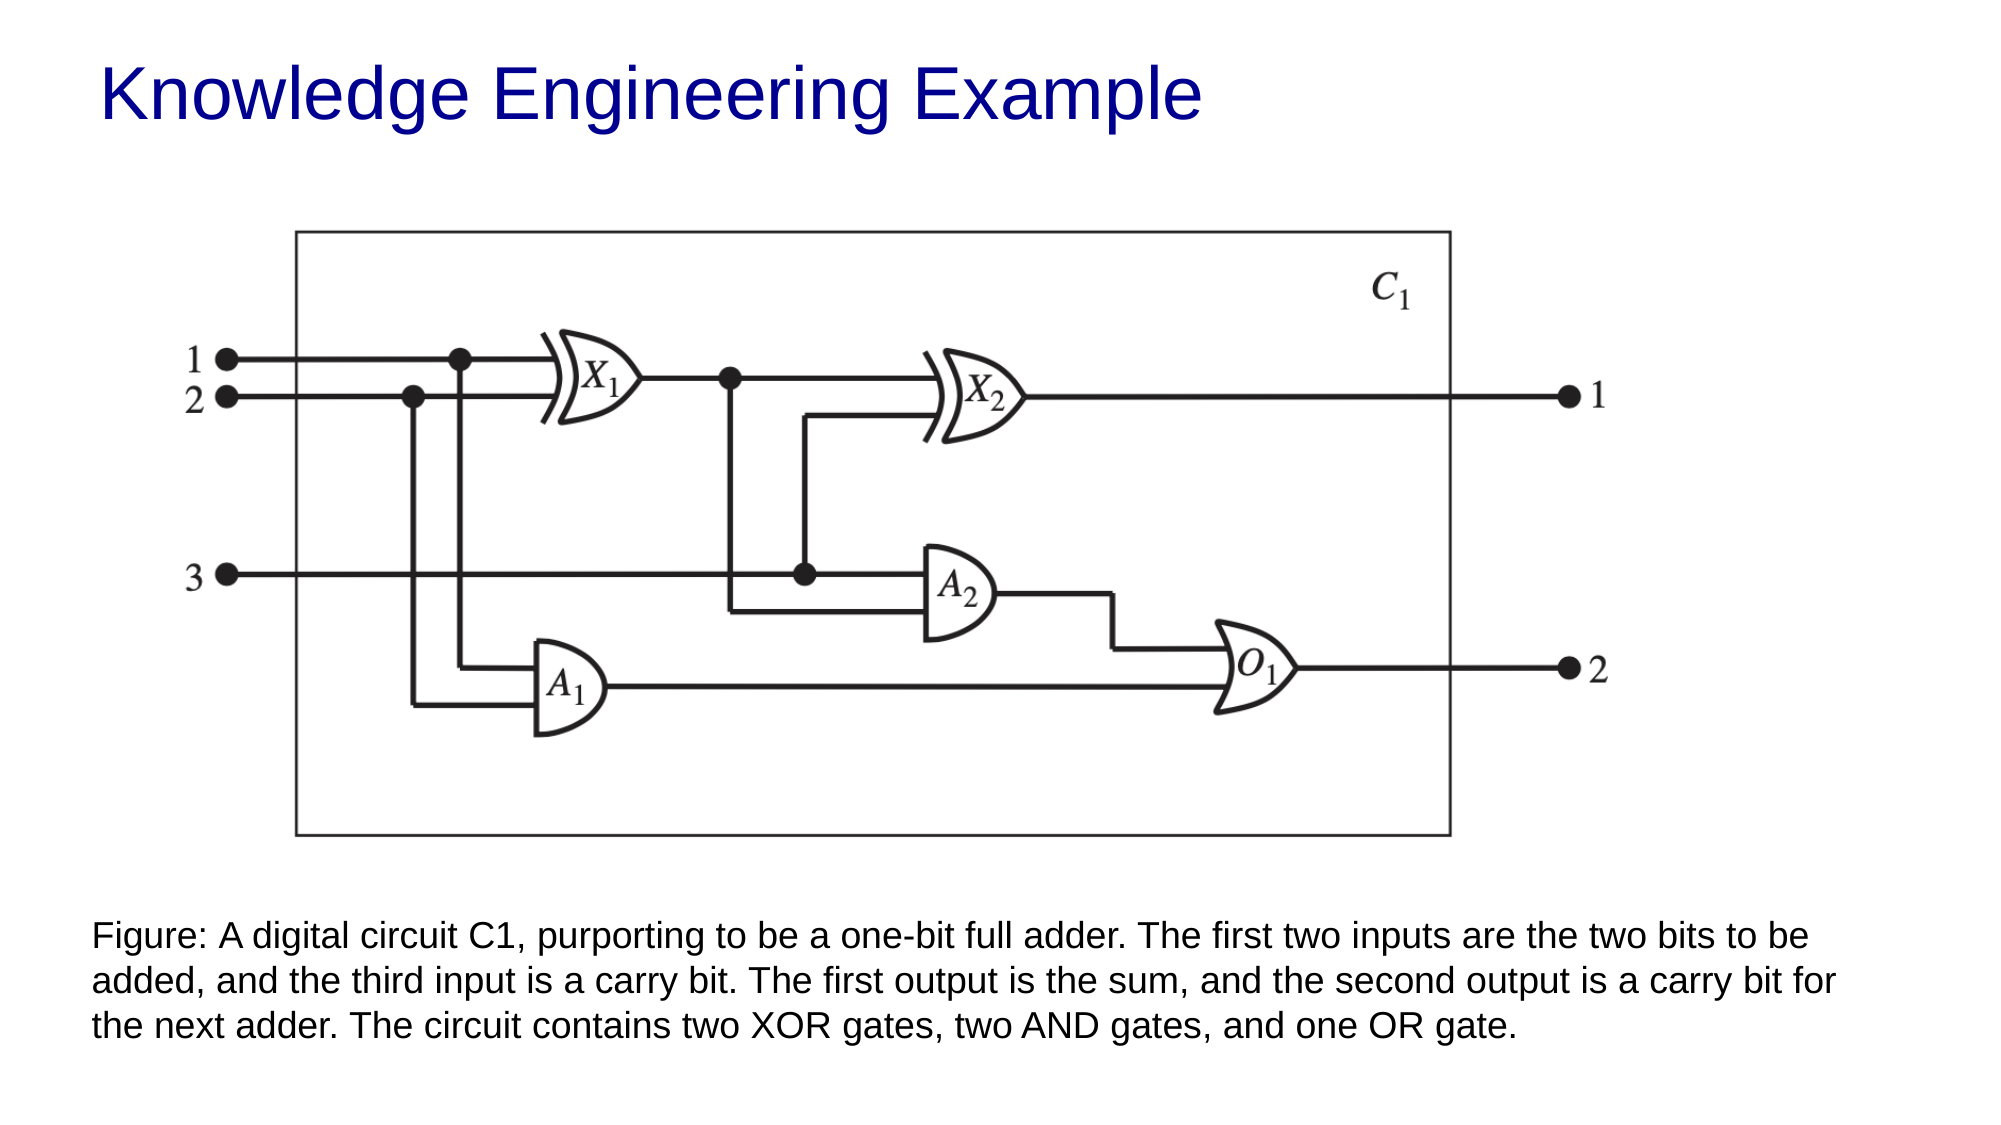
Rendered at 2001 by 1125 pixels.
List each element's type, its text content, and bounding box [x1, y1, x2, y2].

picture [122, 218, 1644, 852]
text_box Figure: A digital circuit C1, purporting to be a one-bit full adder. The first two inputs are the two bits to be added, and the third input is a carry bit. The first output is the sum, and the second output is a carry bit for the next adder. The circuit contains two XOR gates, two AND gates, and one OR gate. [76, 904, 1886, 1054]
title Knowledge Engineering Example [84, 30, 1535, 149]
